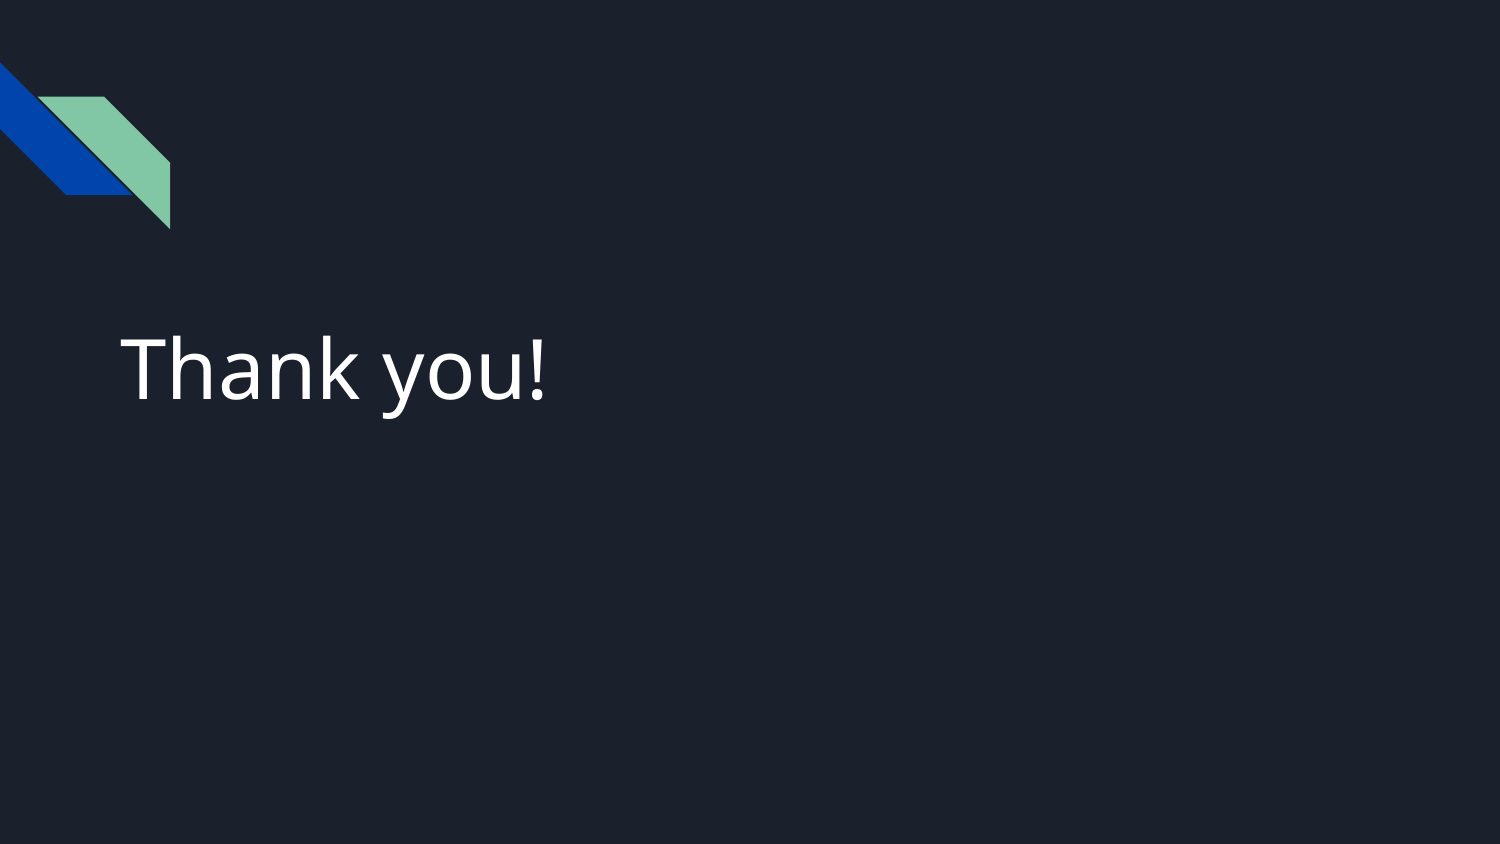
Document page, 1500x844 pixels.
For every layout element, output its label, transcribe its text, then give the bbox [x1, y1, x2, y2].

title Thank you! [105, 300, 998, 611]
